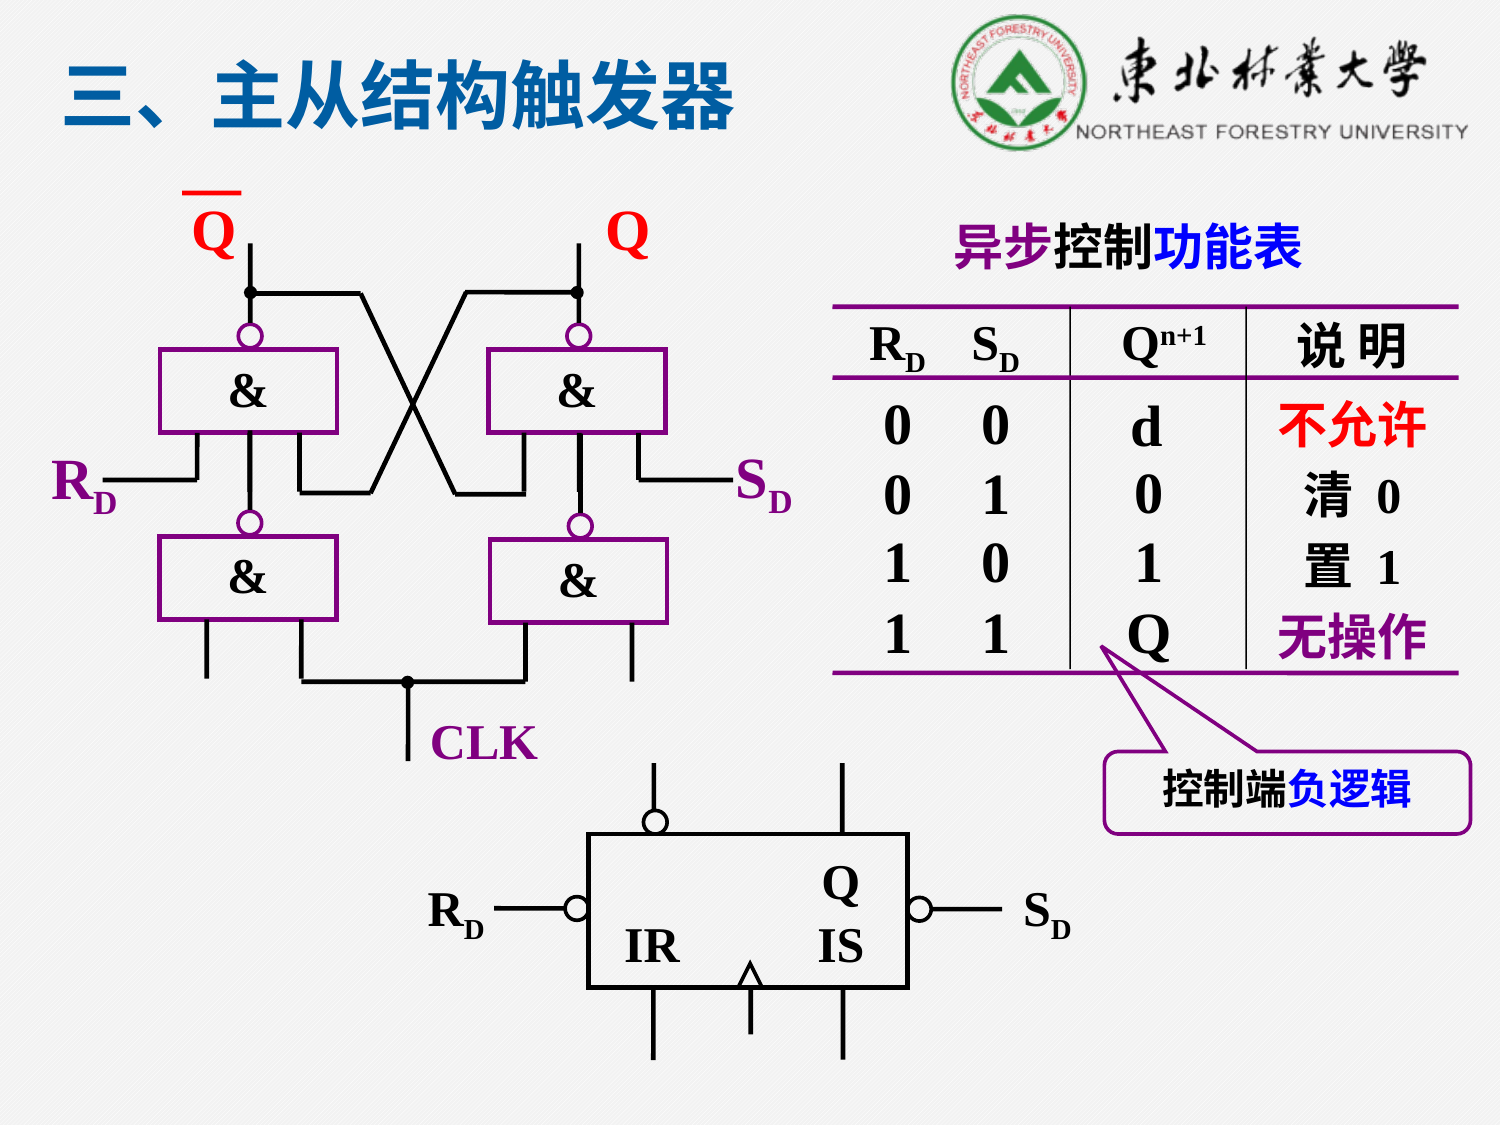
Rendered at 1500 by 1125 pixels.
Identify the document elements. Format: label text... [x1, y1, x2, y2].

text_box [832, 207, 1459, 674]
picture [950, 13, 1481, 156]
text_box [383, 763, 1121, 1061]
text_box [17, 184, 831, 778]
text_box 控制端负逻辑 [1105, 681, 1471, 835]
text_box 三、主从结构触发器 [47, 42, 904, 146]
